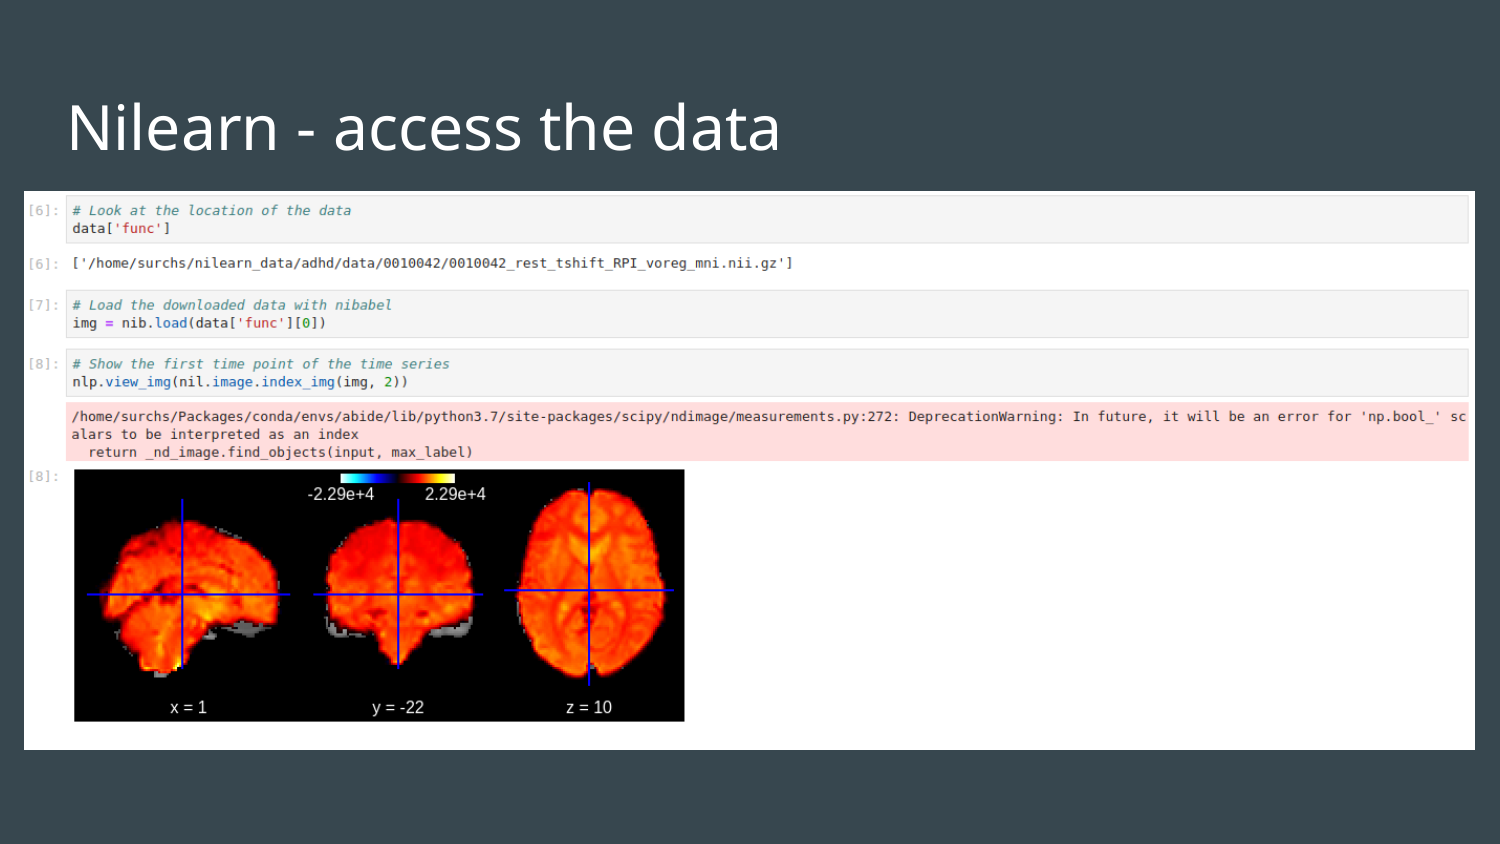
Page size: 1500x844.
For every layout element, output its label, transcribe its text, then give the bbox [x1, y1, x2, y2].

title Nilearn - access the data [51, 72, 1449, 167]
picture [24, 191, 1476, 750]
